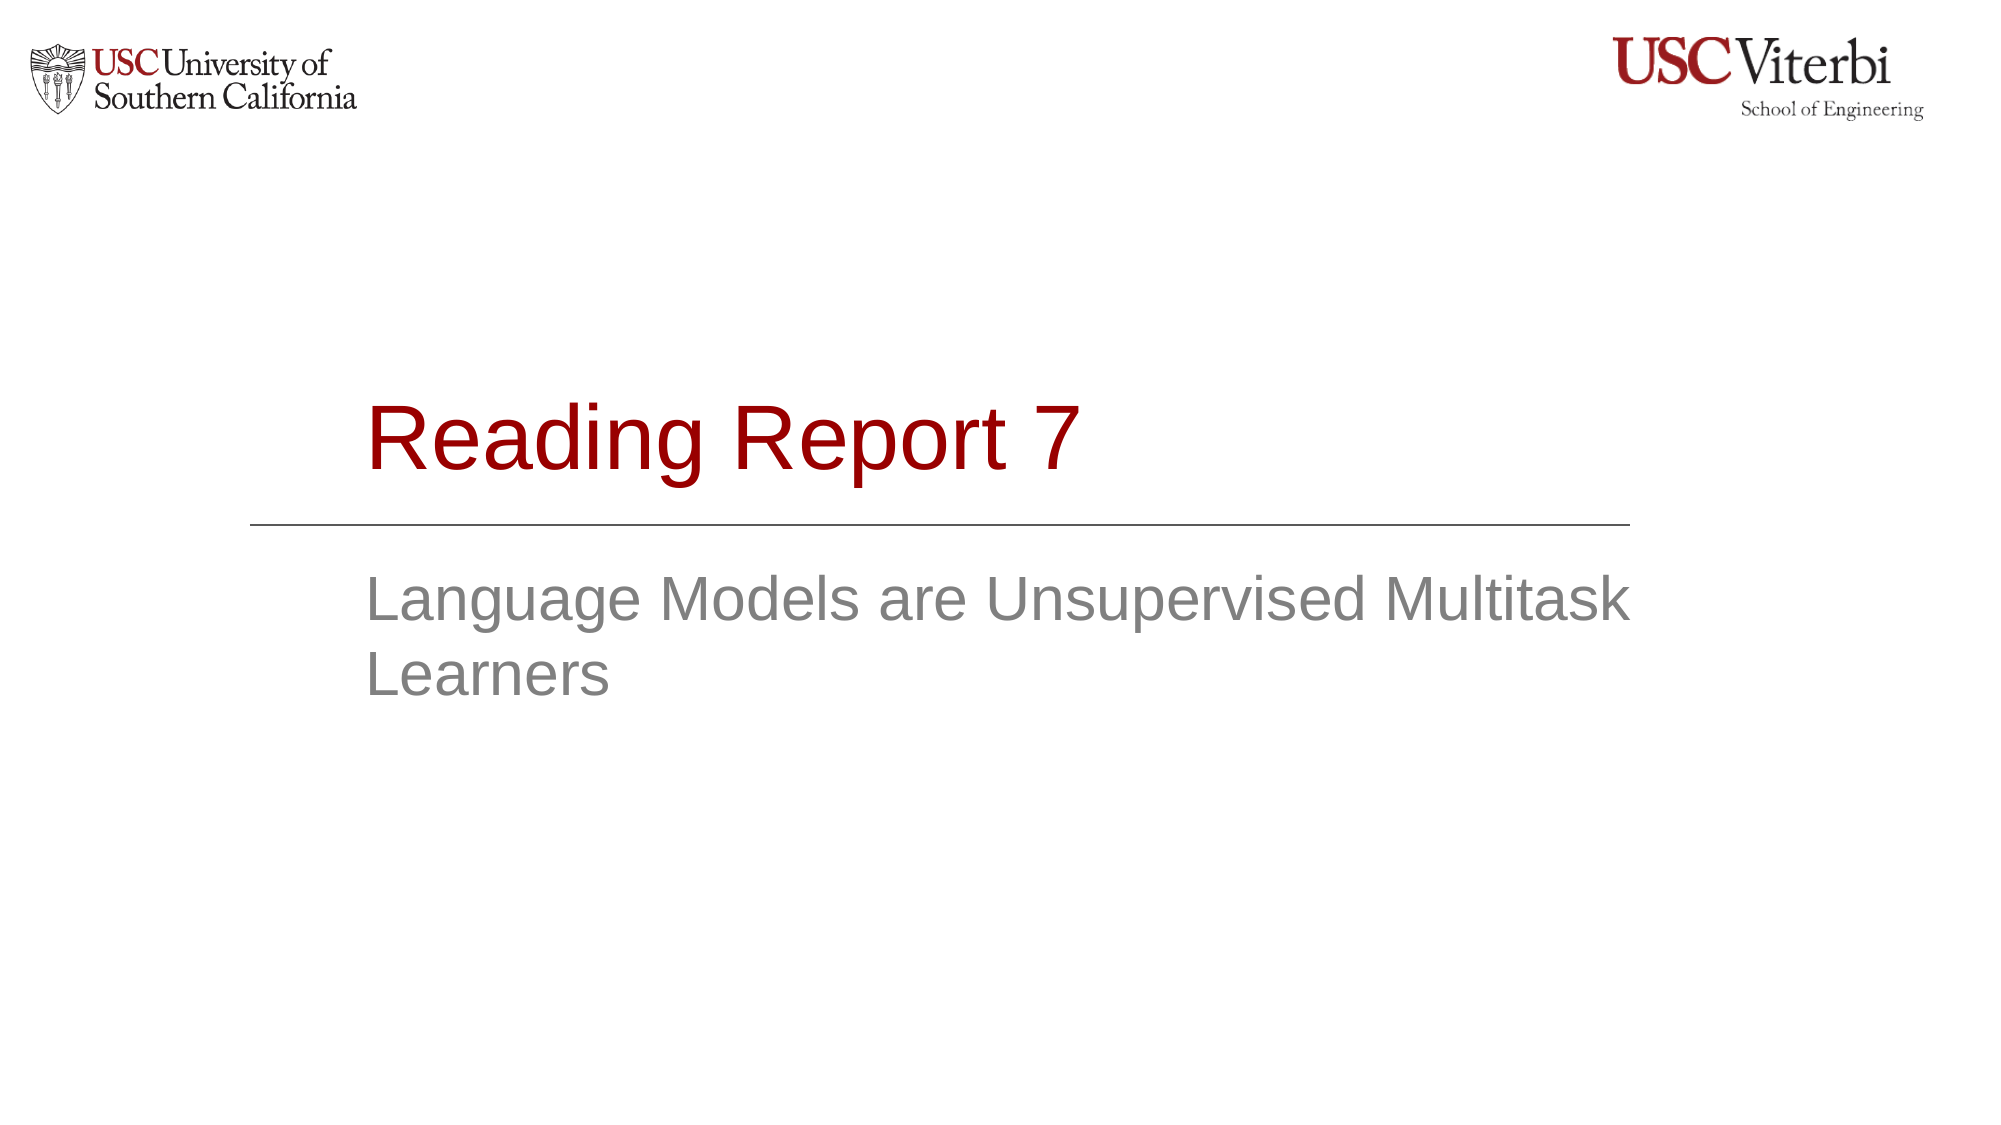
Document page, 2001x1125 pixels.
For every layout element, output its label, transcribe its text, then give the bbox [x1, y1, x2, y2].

title Reading Report 7 [350, 312, 1700, 554]
picture [0, 17, 391, 141]
subtitle Language Models are Unsupervised Multitask Learners [350, 549, 1650, 838]
picture [1574, 11, 1963, 148]
